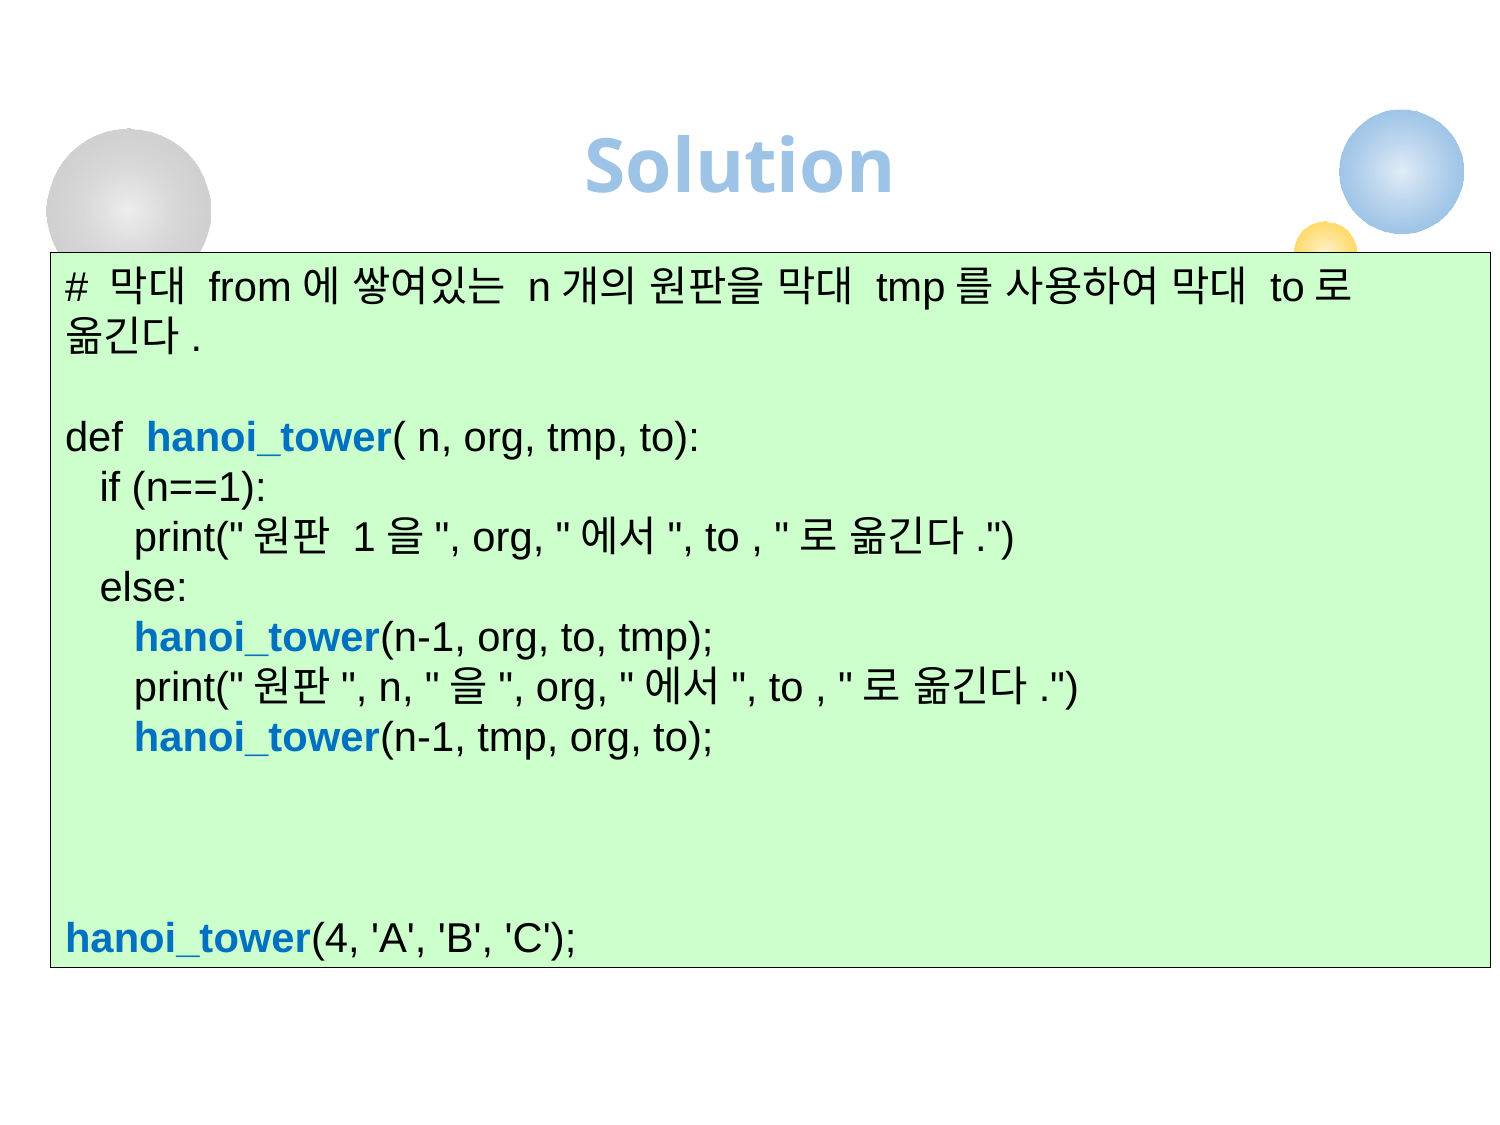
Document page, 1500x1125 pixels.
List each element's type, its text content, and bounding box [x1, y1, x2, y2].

text_box # 막대 from에 쌓여있는 n개의 원판을 막대 tmp를 사용하여 막대 to로 옮긴다. def hanoi_tower( n, org, tmp, to): if (n==1): print("원판 1을", org, "에서", to , "로 옮긴다.") else: hanoi_tower(n-1, org, to, tmp); print("원판", n, "을", org, "에서", to , "로 옮긴다.") hanoi_tower(n-1, tmp, org, to); hanoi_tower(4, 'A', 'B', 'C'); [50, 252, 1491, 968]
title Solution [103, 59, 1397, 252]
